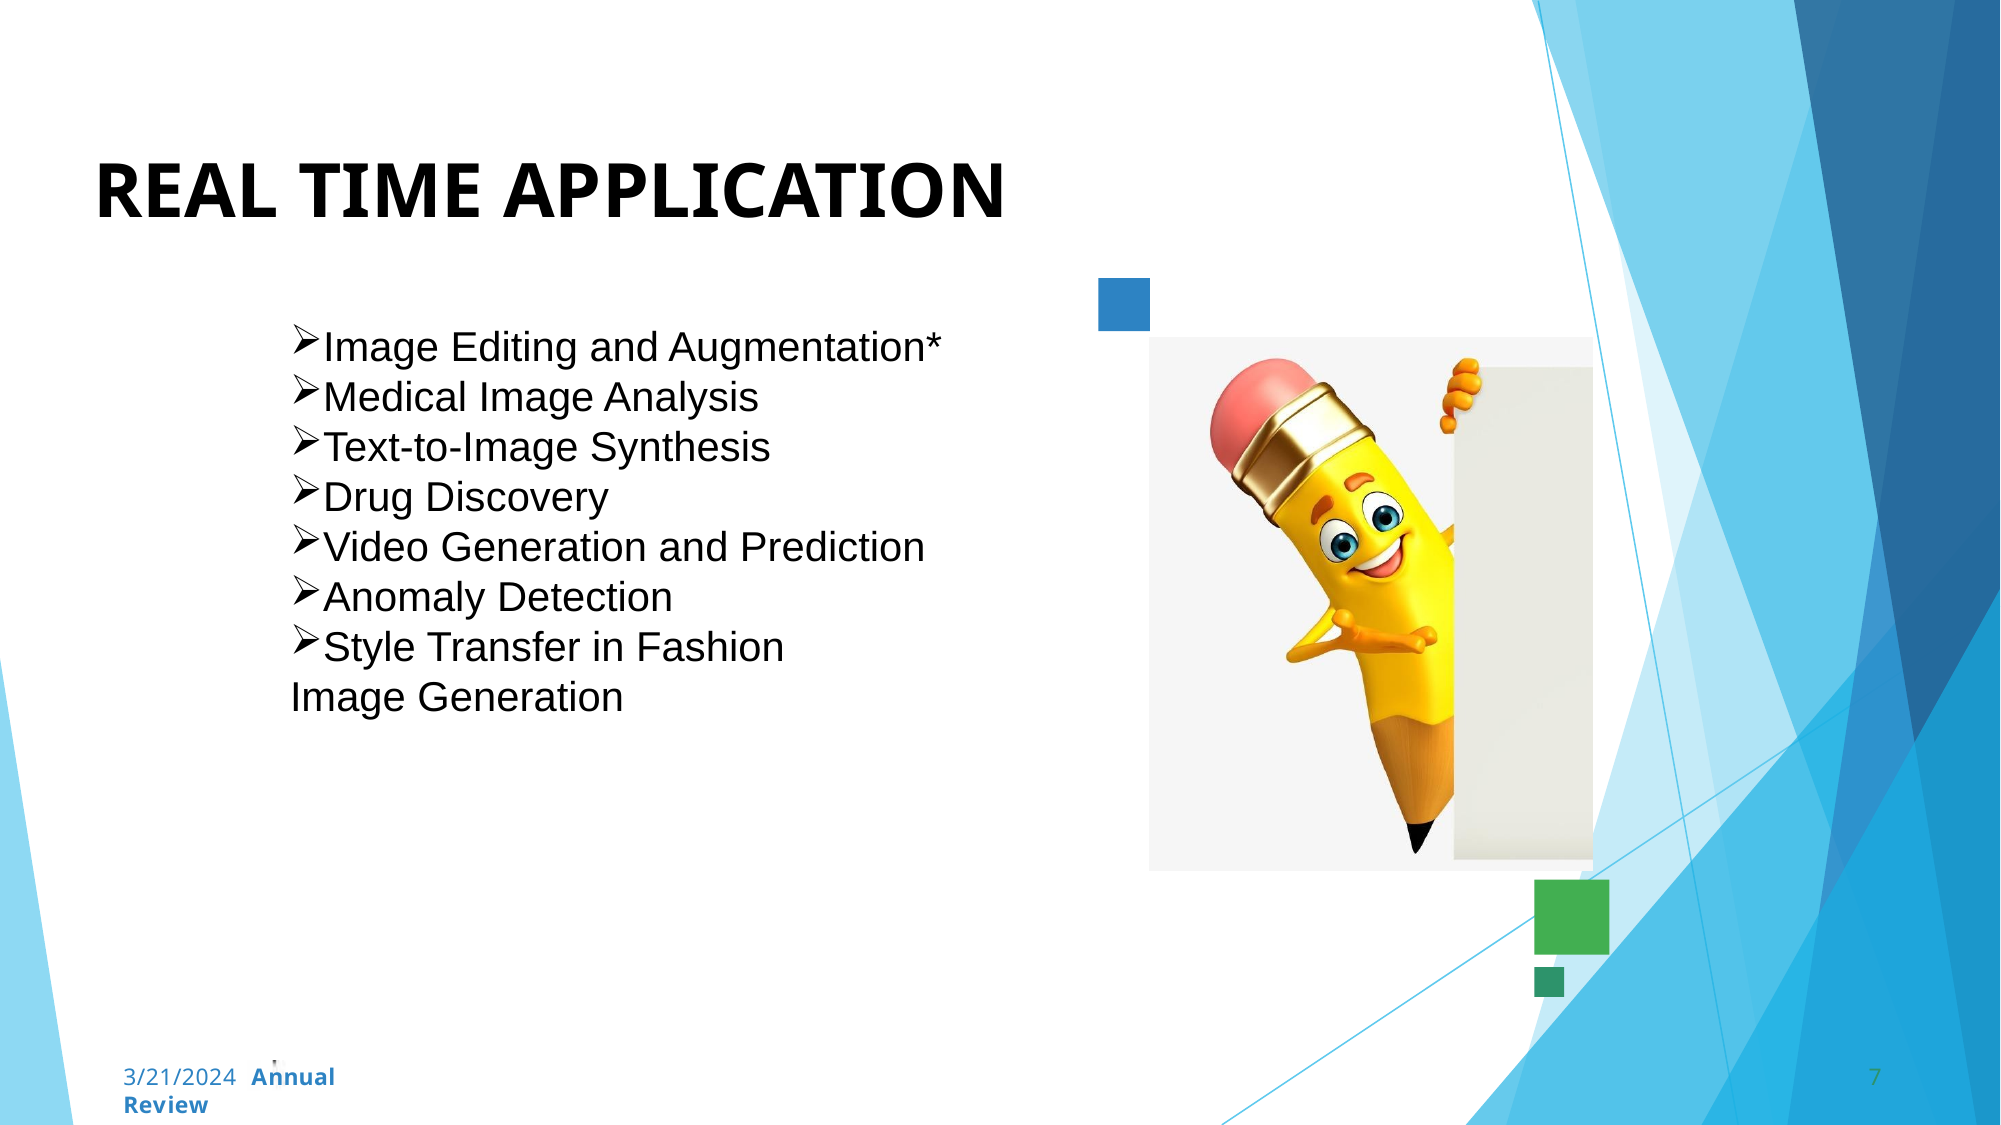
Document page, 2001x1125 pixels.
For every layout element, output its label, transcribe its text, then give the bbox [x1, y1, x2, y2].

text_box [1534, 967, 1565, 997]
slide_number 7 [1861, 1061, 1888, 1125]
text_box 3/21/2024 Annual Review [121, 1094, 417, 1118]
text_box Image Editing and Augmentation* Medical Image Analysis Text-to-Image Synthesis Drug Discovery Video Generation and Prediction Anomaly Detection Style Transfer in Fashion Image Generation [275, 312, 1000, 728]
picture [110, 1060, 463, 1094]
title REAL TIME APPLICATION [91, 140, 1694, 332]
picture [1149, 337, 1593, 871]
text_box [1534, 879, 1610, 955]
